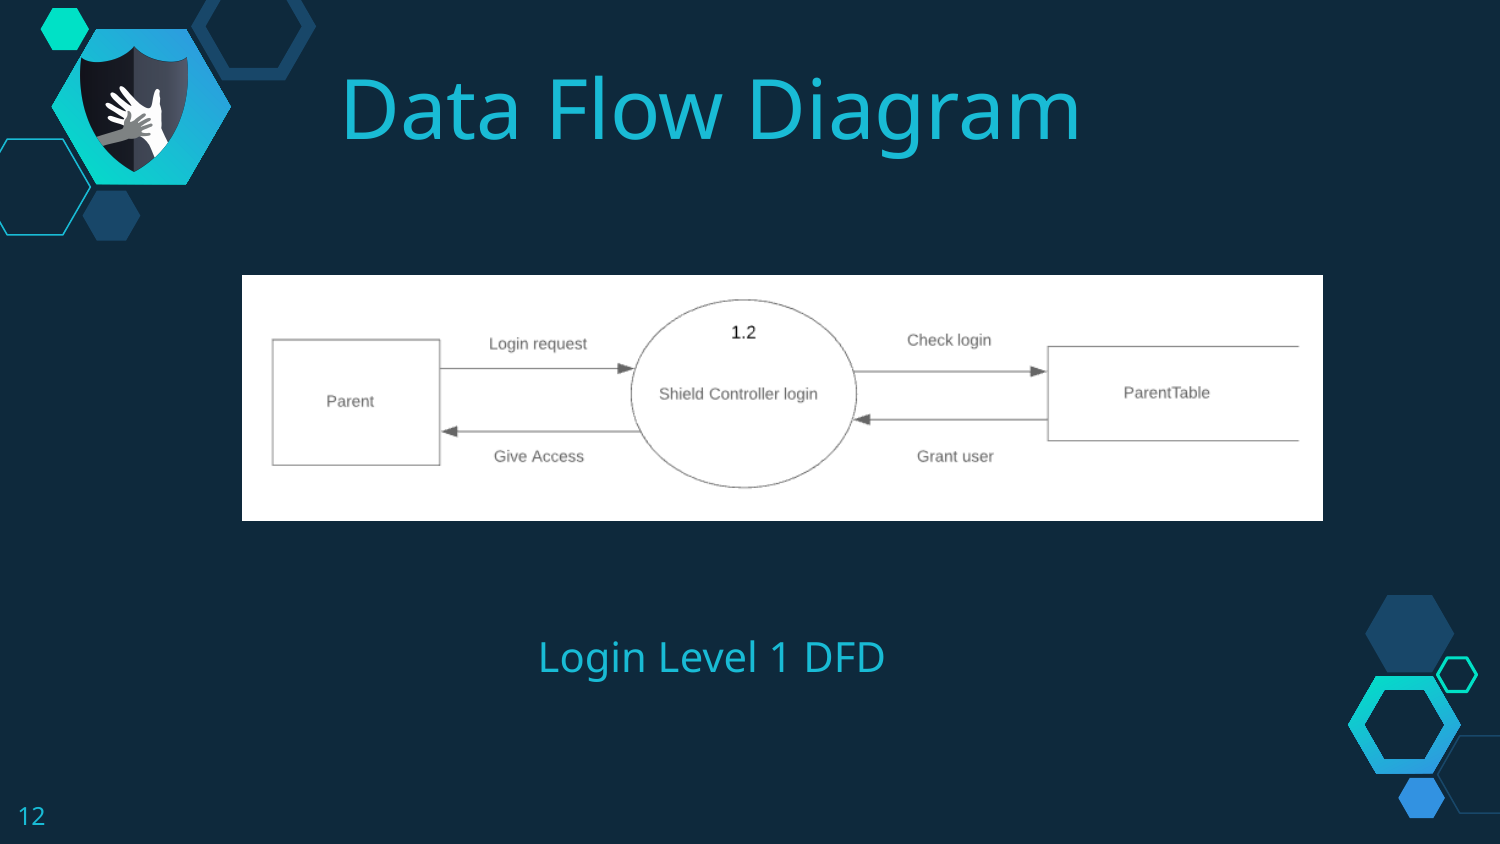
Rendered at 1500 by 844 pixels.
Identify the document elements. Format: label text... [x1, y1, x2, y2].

picture [242, 274, 1323, 521]
picture [80, 46, 188, 172]
title Data Flow Diagram [324, 65, 1323, 172]
text_box Login Level 1 DFD [522, 624, 960, 696]
slide_number 12 [2, 785, 93, 844]
